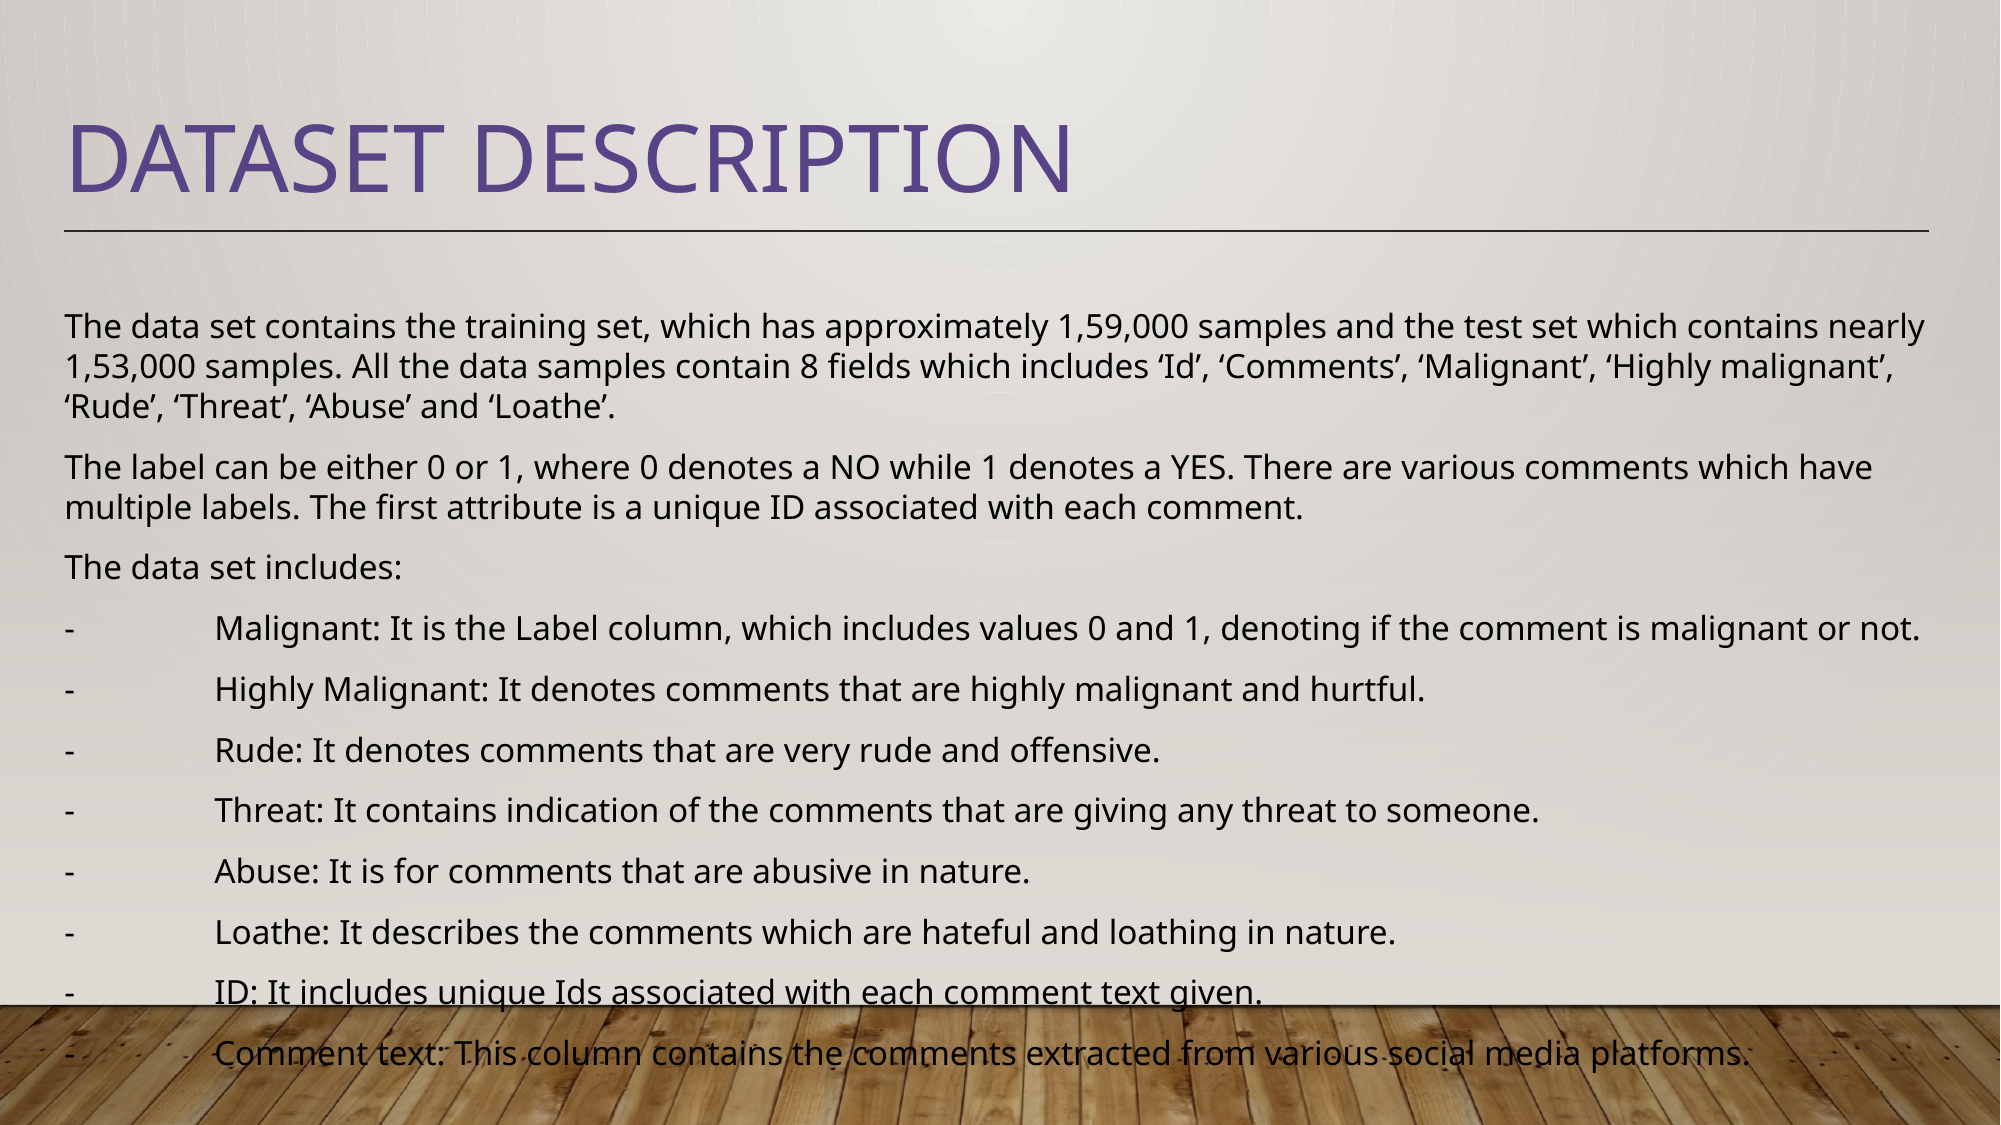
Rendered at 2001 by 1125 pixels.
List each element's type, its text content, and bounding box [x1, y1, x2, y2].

title Dataset description [64, 55, 1930, 221]
list The data set contains the training set, which has approximately 1,59,000 samples and the test set which contains nearly 1,53,000 samples. All the data samples contain 8 fields which includes ‘Id’, ‘Comments’, ‘Malignant’, ‘Highly malignant’, ‘Rude’, ‘Threat’, ‘Abuse’ and ‘Loathe’. The label can be either 0 or 1, where 0 denotes a NO while 1 denotes a YES. There are various comments which have multiple labels. The first attribute is a unique ID associated with each comment. The data set includes: - Malignant: It is the Label column, which includes values 0 and 1, denoting if the comment is malignant or not. - Highly Malignant: It denotes comments that are highly malignant and hurtful. - Rude: It denotes comments that are very rude and offensive. - Threat: It contains indication of the comments that are giving any threat to someone. - Abuse: It is for comments that are abusive in nature. - Loathe: It describes the comments which are hateful and loathing in nature. - ID: It includes unique Ids associated with each comment text given. - Comment text: This column contains the comments extracted from various social media platforms. [64, 298, 1930, 1094]
picture [0, 1005, 2000, 1125]
